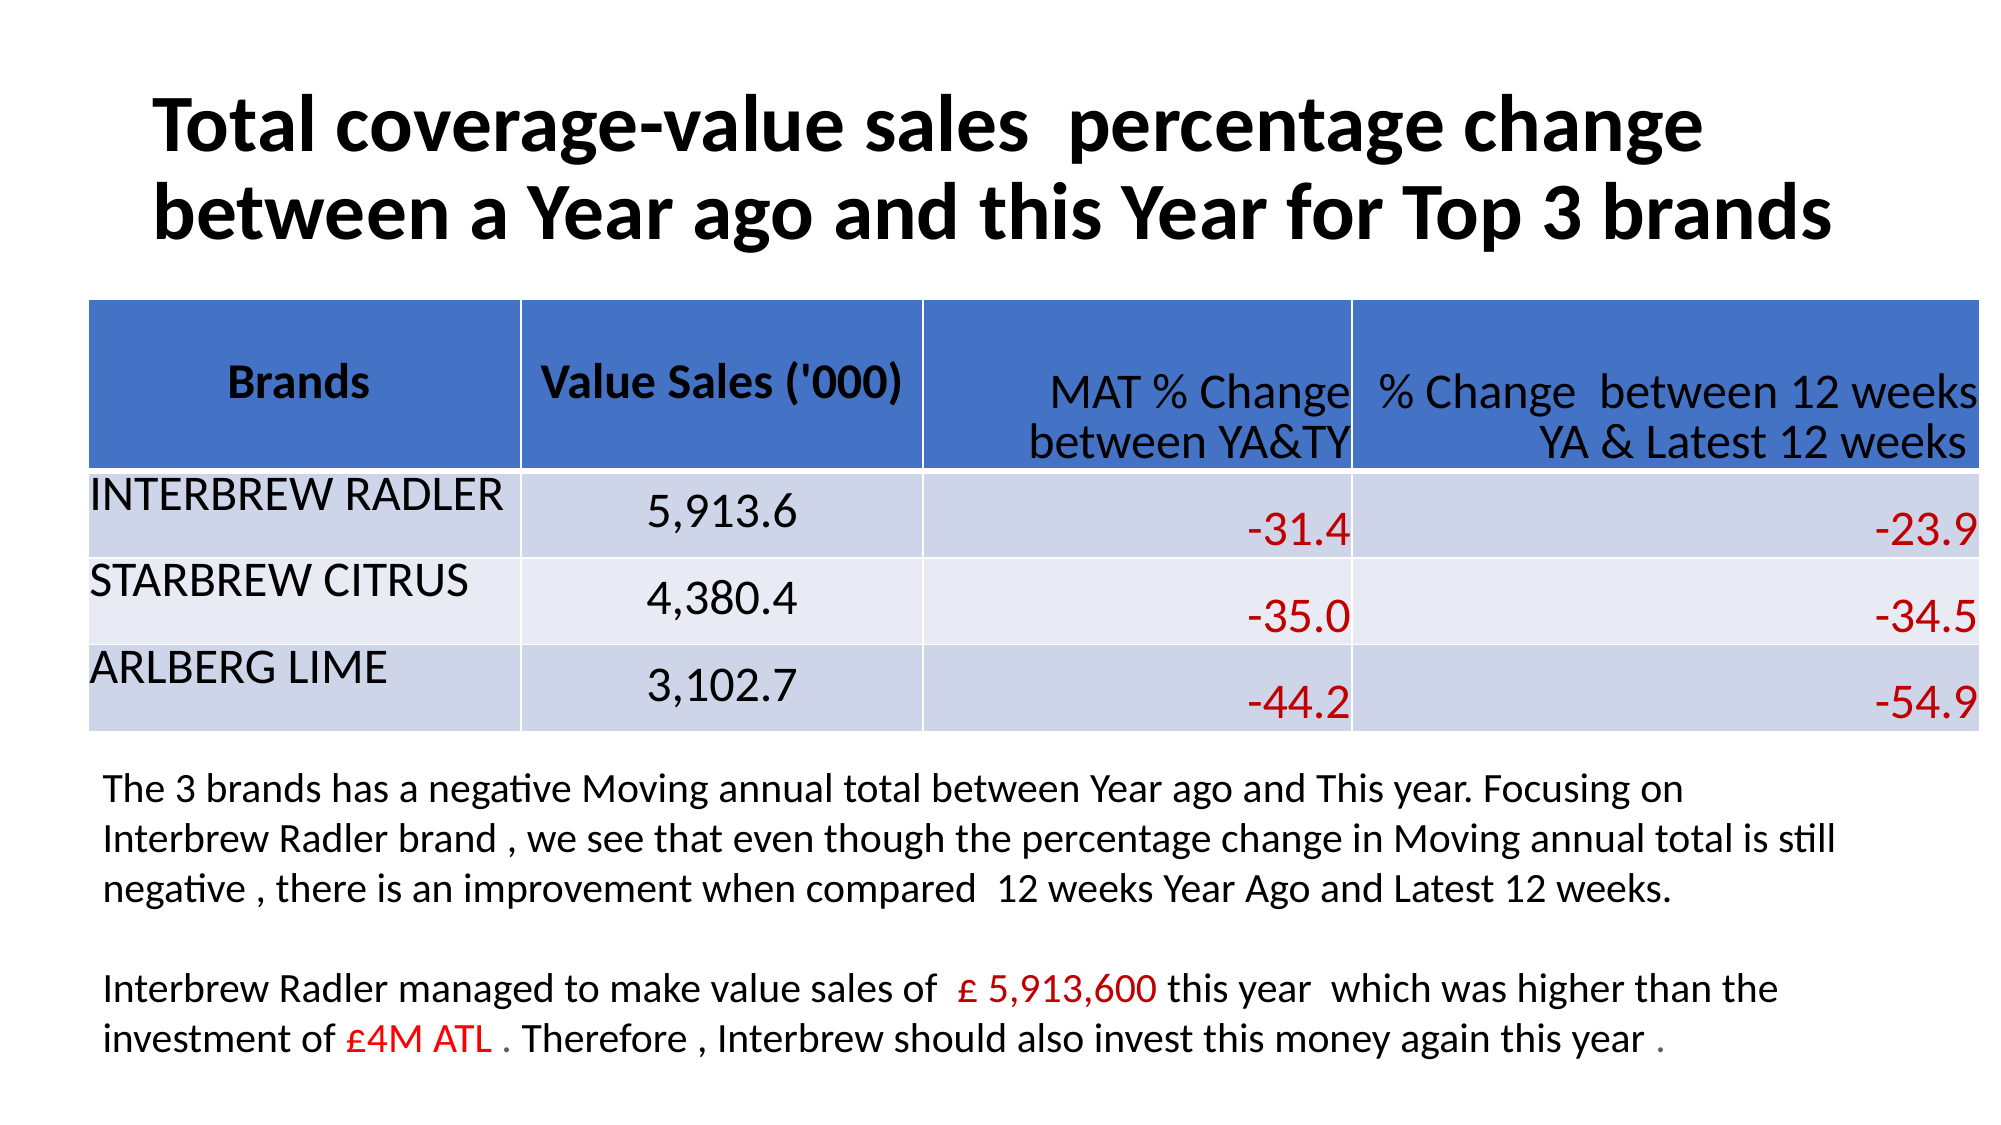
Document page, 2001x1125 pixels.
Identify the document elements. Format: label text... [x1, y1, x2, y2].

table_header Brands [89, 300, 520, 468]
table_header % Change between 12 weeks YA & Latest 12 weeks [1353, 300, 1979, 468]
table_cell -54.9 [1353, 645, 1979, 731]
table_cell -31.4 [924, 474, 1351, 557]
table_header MAT % Change between YA&TY [924, 300, 1351, 468]
table_cell 4,380.4 [522, 559, 922, 644]
text_box The 3 brands has a negative Moving annual total between Year ago and This year. Focusing on Interbrew Radler brand , we see that even though the percentage change in Moving annual total is still negative , there is an improvement when compared 12 weeks Year Ago and Latest 12 weeks. Interbrew Radler managed to make value sales of £ 5,913,600 this year which was higher than the investment of £4M ATL . Therefore , Interbrew should also invest this money again this year . [87, 753, 1863, 1069]
table_cell -44.2 [924, 645, 1351, 731]
table_cell -23.9 [1353, 474, 1979, 557]
table_header Value Sales ('000) [522, 300, 922, 468]
title Total coverage-value sales percentage change between a Year ago and this Year for Top 3 brands [137, 59, 1863, 278]
table_cell STARBREW CITRUS [89, 559, 520, 644]
table_cell ARLBERG LIME [89, 645, 520, 731]
table_cell -35.0 [924, 559, 1351, 644]
table_cell -34.5 [1353, 559, 1979, 644]
table_cell 3,102.7 [522, 645, 922, 731]
table_cell INTERBREW RADLER [89, 474, 520, 557]
table_cell 5,913.6 [522, 474, 922, 557]
